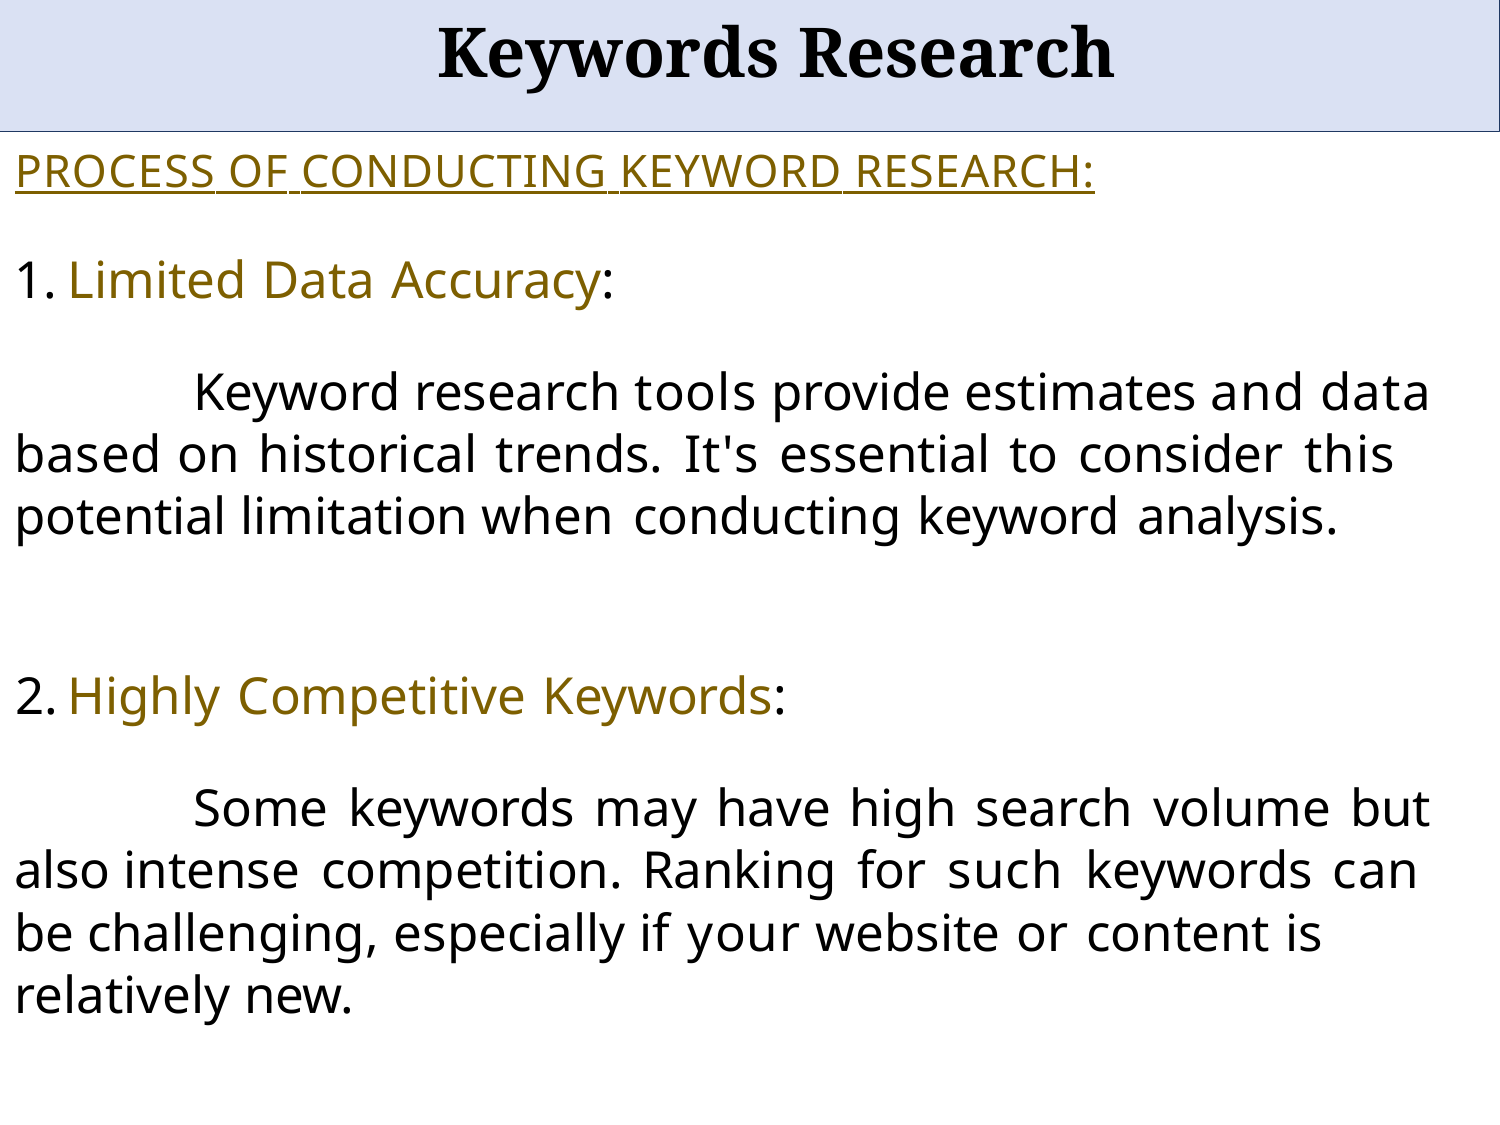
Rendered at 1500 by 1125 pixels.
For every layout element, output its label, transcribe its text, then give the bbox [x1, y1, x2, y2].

text_box PROCESS OF CONDUCTING KEYWORD RESEARCH: Limited Data Accuracy: Keyword research tools provide estimates and data based on historical trends. It's essential to consider this potential limitation when conducting keyword analysis. Highly Competitive Keywords: Some keywords may have high search volume but also intense competition. Ranking for such keywords can be challenging, especially if your website or content is relatively new. [12, 140, 1463, 1024]
title Keywords Research [59, 0, 1441, 140]
